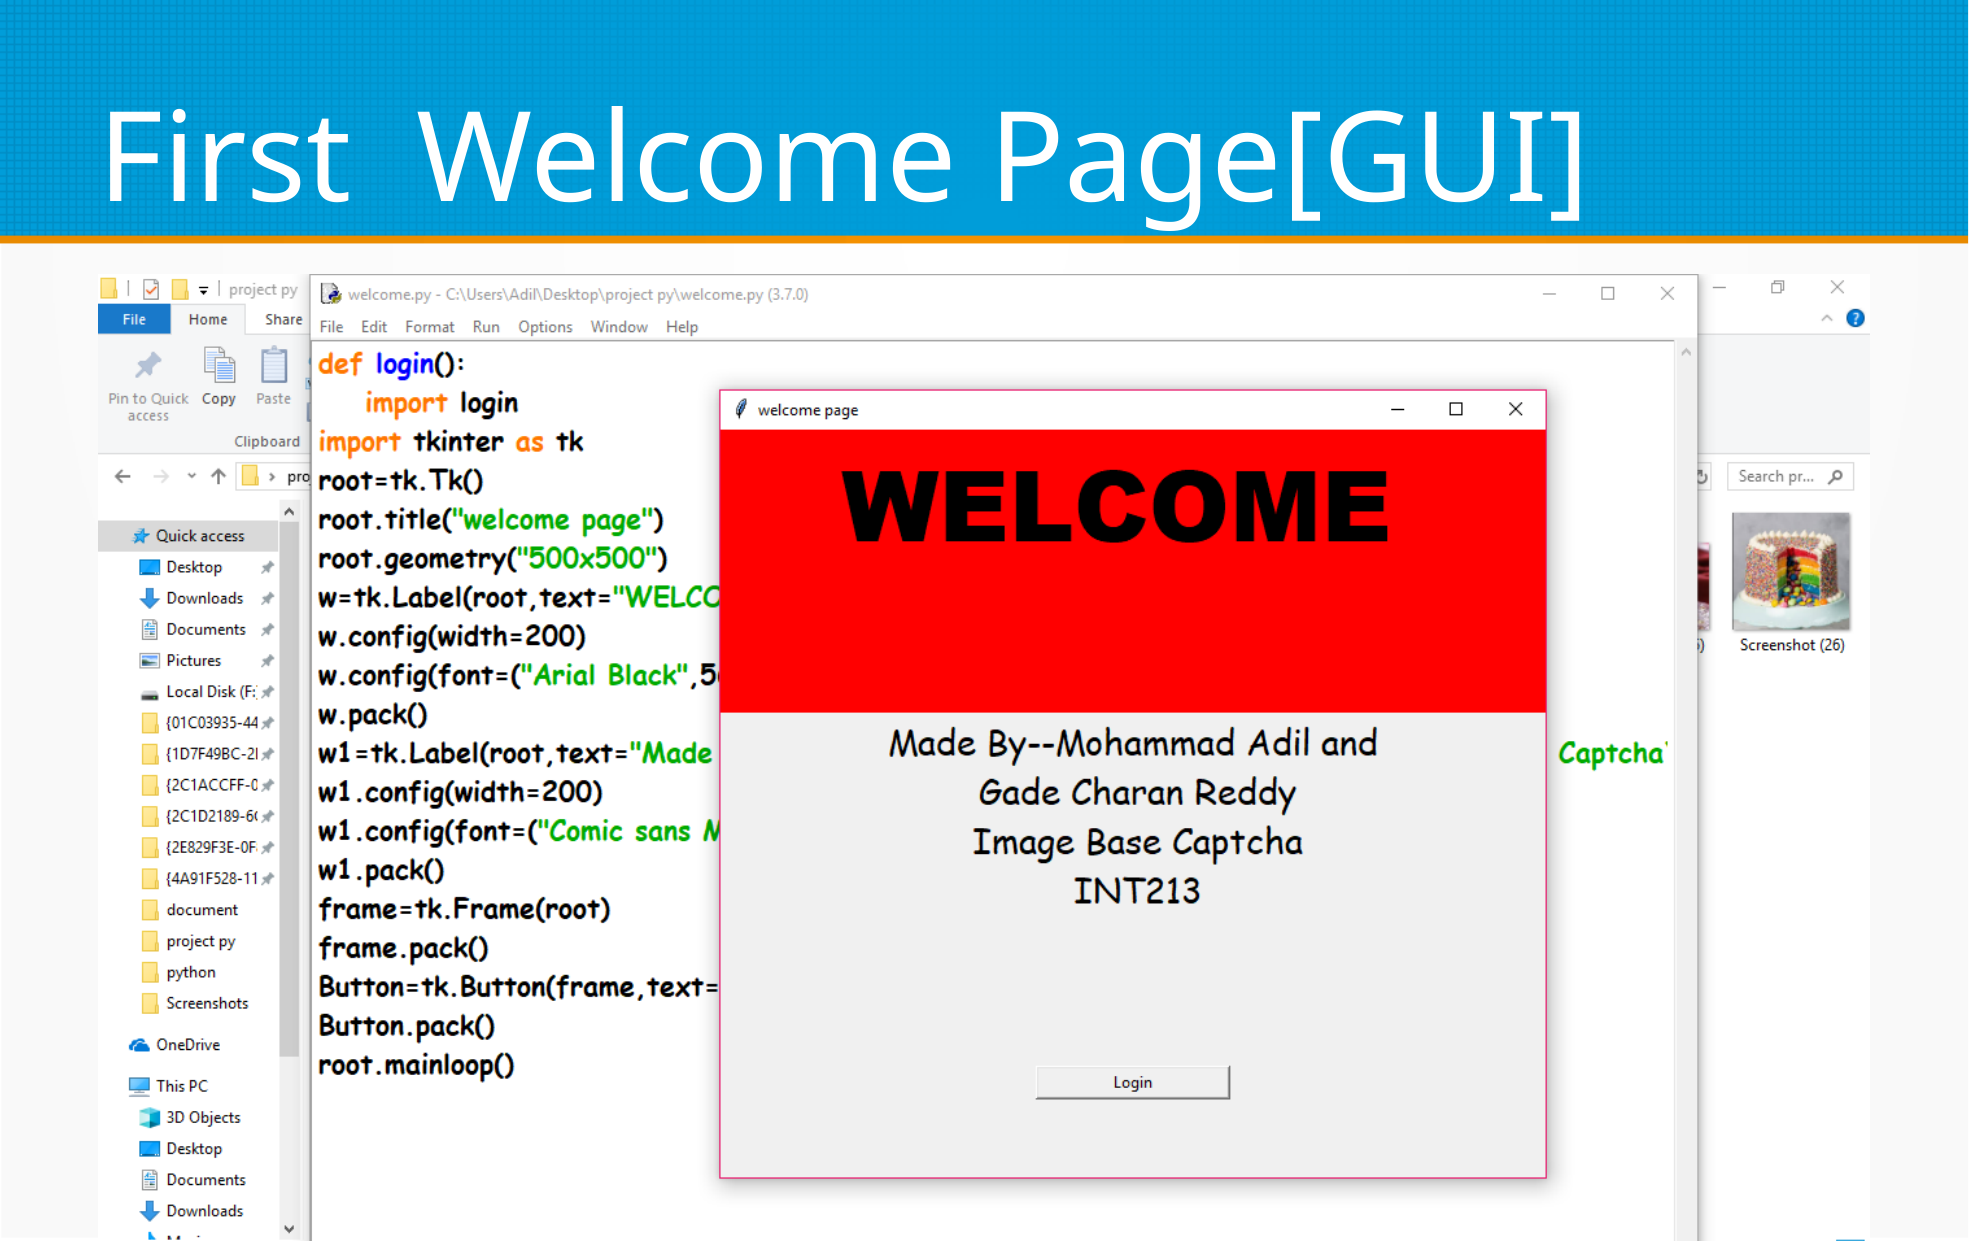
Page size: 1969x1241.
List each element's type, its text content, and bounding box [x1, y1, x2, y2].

picture [0, 236, 1969, 1241]
text_box First Welcome Page[GUI] [98, 19, 1870, 227]
